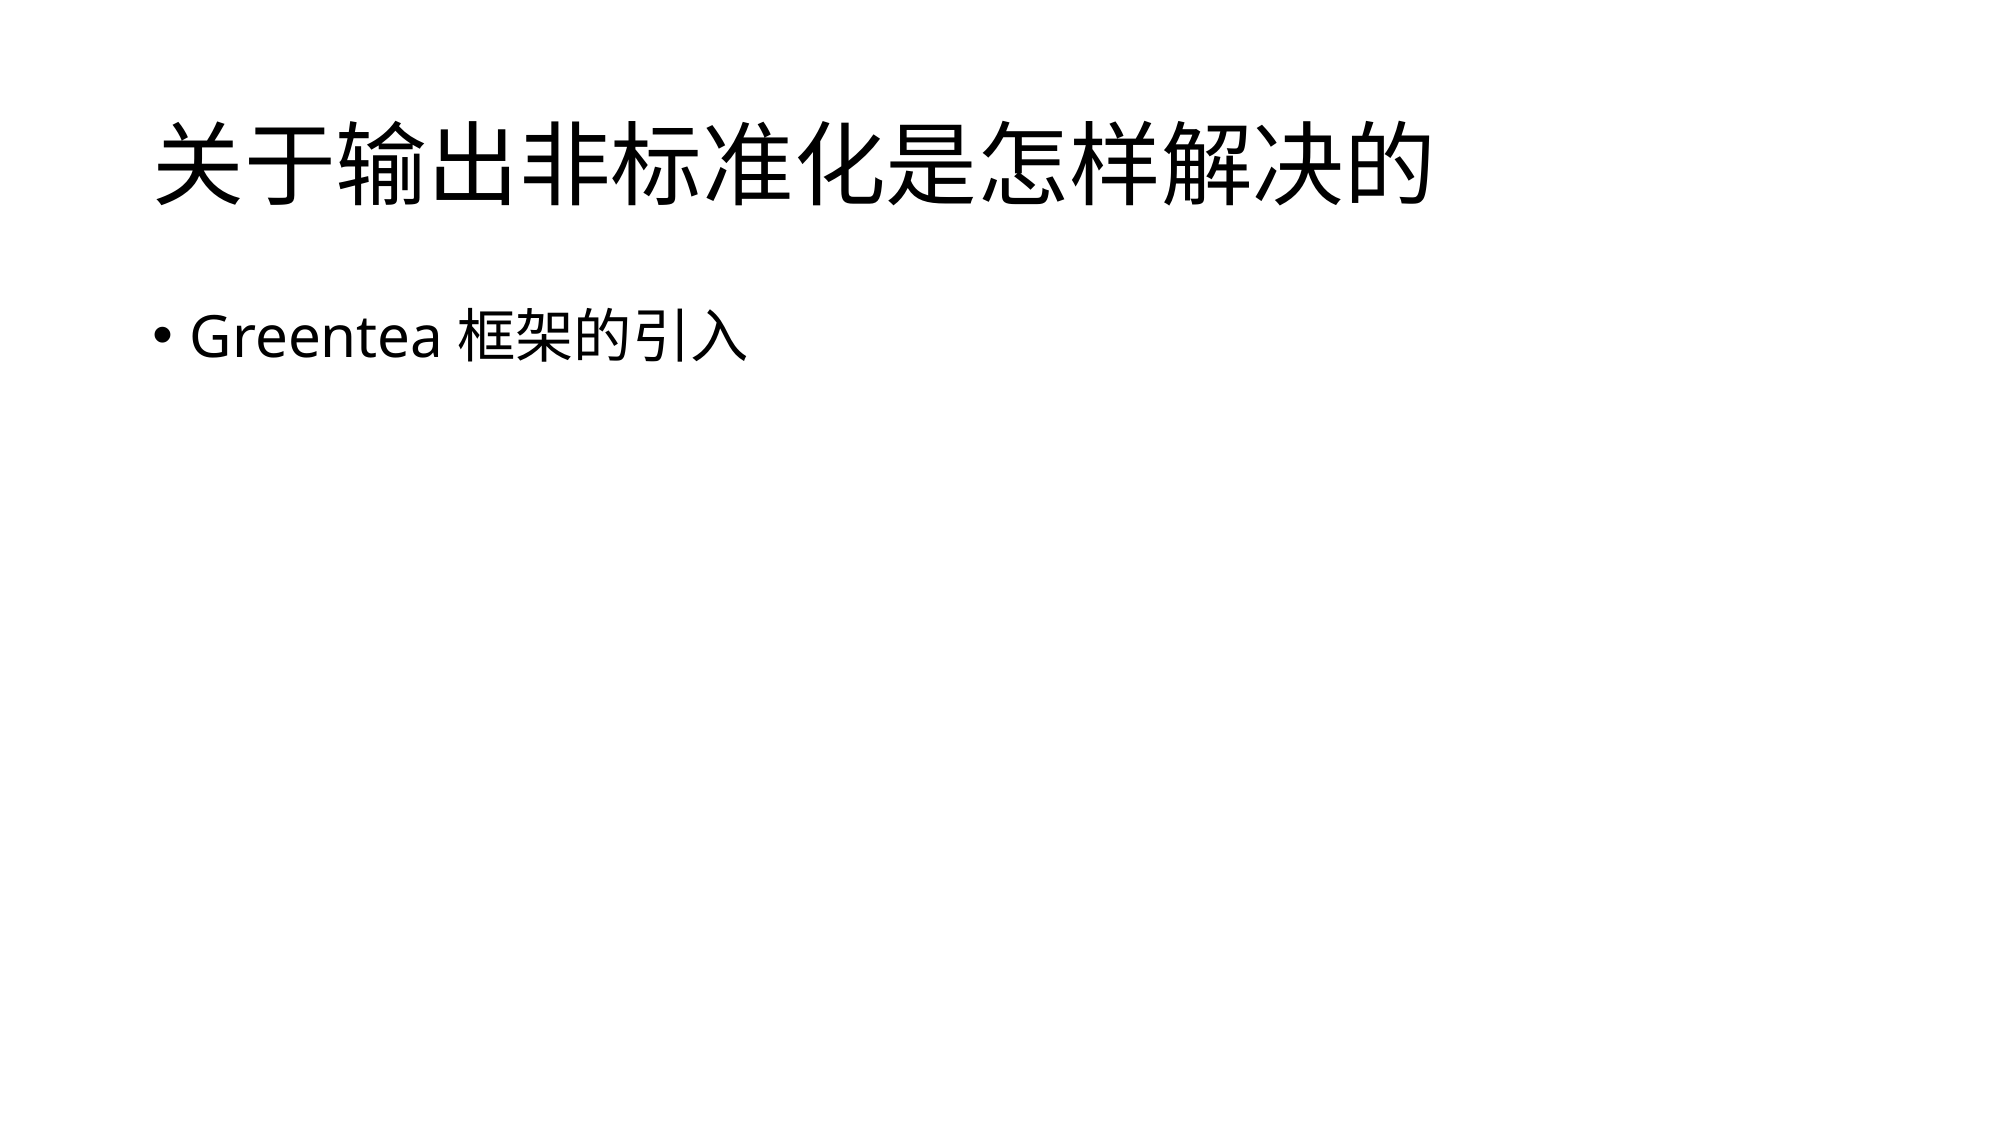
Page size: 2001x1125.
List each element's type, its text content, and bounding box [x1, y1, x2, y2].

title 关于输出非标准化是怎样解决的 [137, 59, 1863, 278]
list Greentea框架的引入 [137, 299, 1863, 1014]
